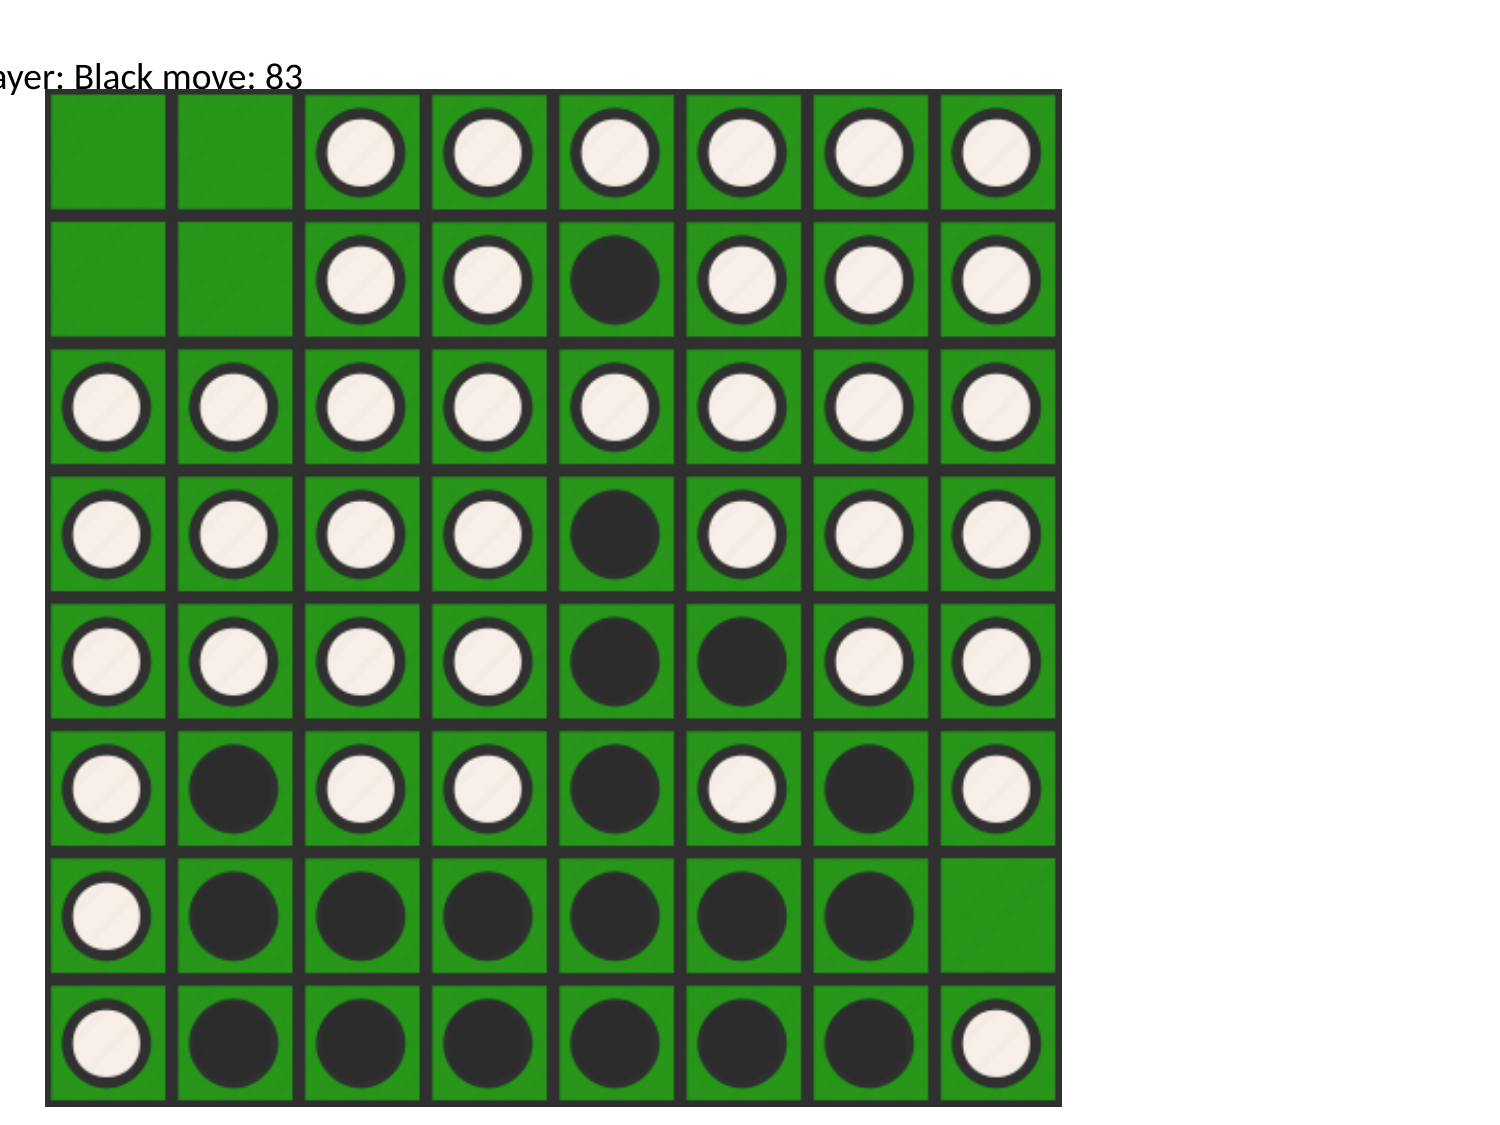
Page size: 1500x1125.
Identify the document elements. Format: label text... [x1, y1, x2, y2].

text_box turn: 55 player: Black move: 83 [0, 44, 319, 105]
picture [44, 89, 1062, 1107]
